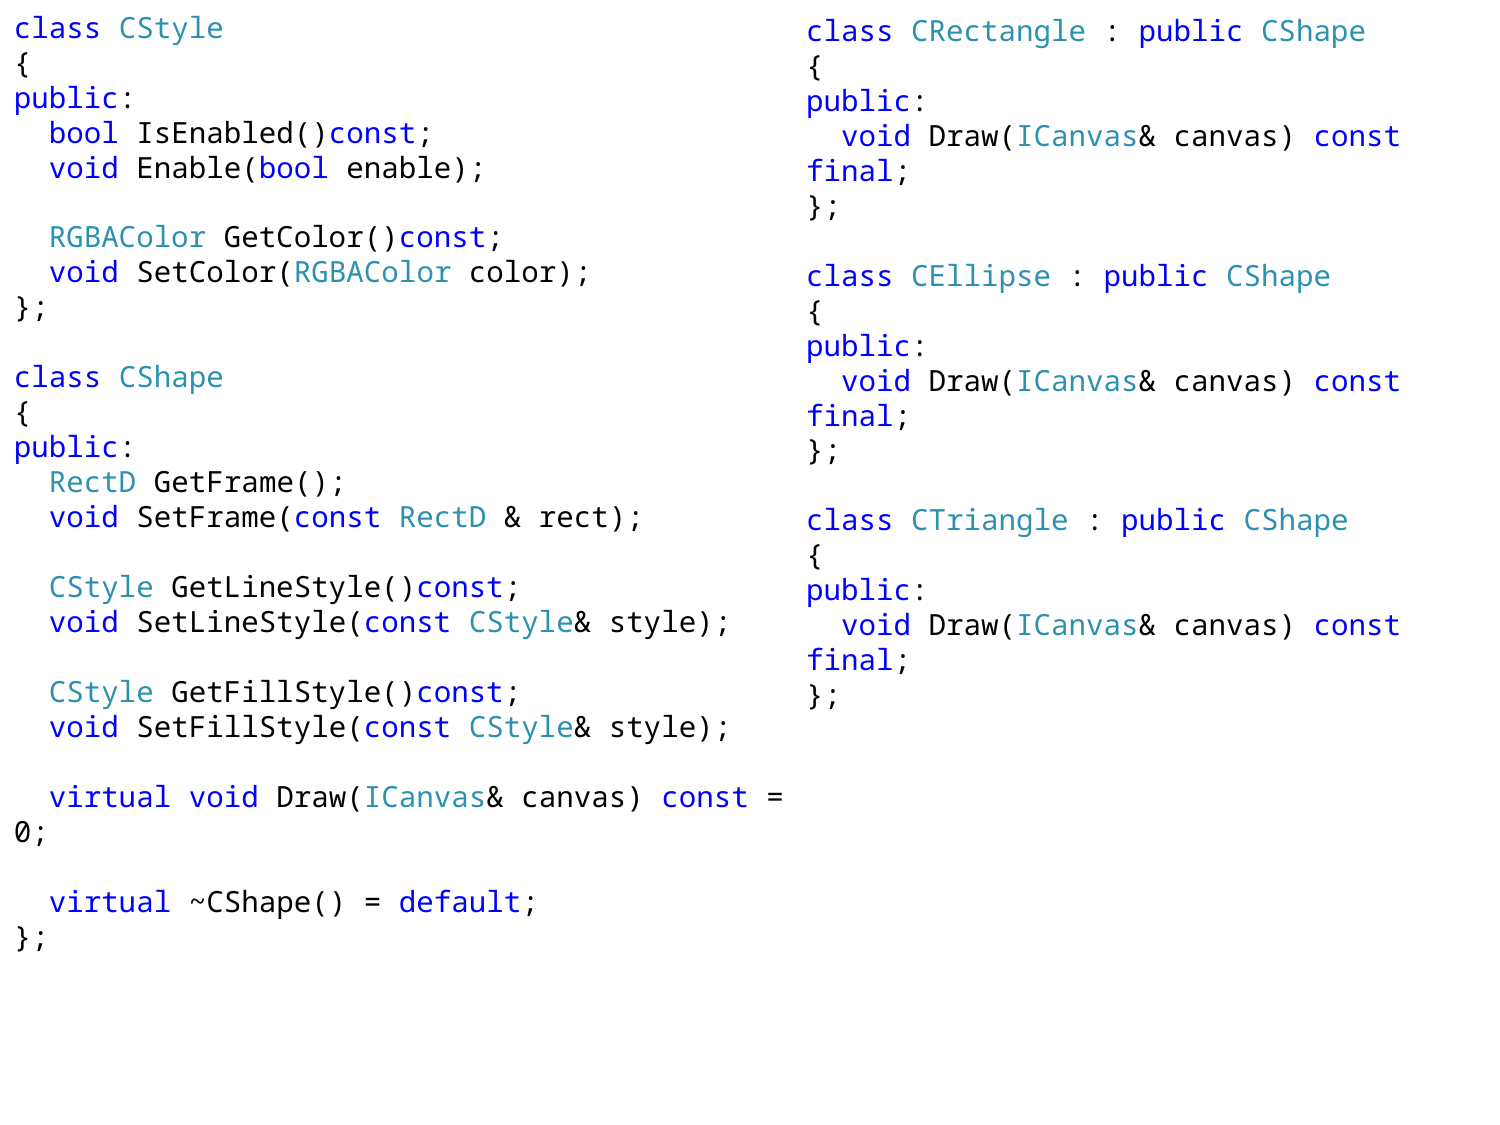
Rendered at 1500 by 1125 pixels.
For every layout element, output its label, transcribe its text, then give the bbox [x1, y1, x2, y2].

text_box class CRectangle : public CShape { public: void Draw(ICanvas& canvas) const final; }; class CEllipse : public CShape { public: void Draw(ICanvas& canvas) const final; }; class CTriangle : public CShape { public: void Draw(ICanvas& canvas) const final; }; [791, 4, 1500, 719]
text_box class CStyle { public: bool IsEnabled()const; void Enable(bool enable); RGBAColor GetColor()const; void SetColor(RGBAColor color); }; class CShape { public: RectD GetFrame(); void SetFrame(const RectD & rect); CStyle GetLineStyle()const; void SetLineStyle(const CStyle& style); CStyle GetFillStyle()const; void SetFillStyle(const CStyle& style); virtual void Draw(ICanvas& canvas) const = 0; virtual ~CShape() = default; }; [0, 1, 809, 961]
